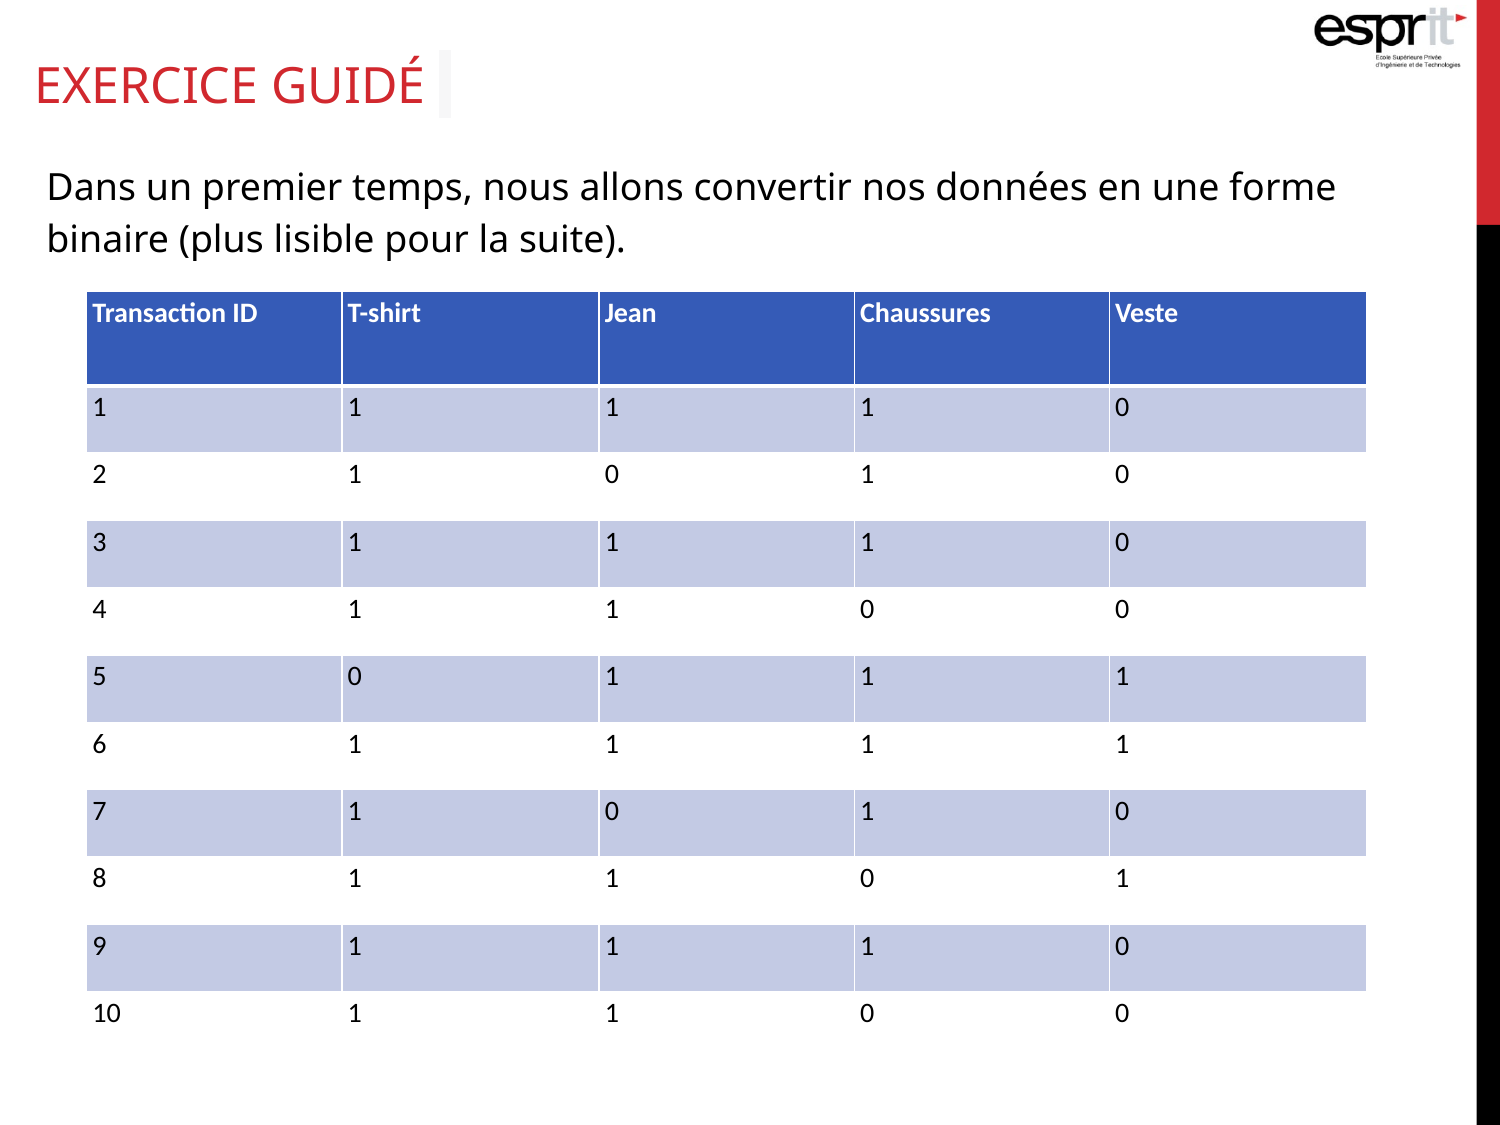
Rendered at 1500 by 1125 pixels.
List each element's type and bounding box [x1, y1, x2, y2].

table_cell [87, 925, 341, 991]
table_cell [87, 723, 341, 789]
table_header [343, 292, 598, 384]
table_cell [855, 723, 1109, 789]
list [31, 148, 1461, 1059]
table_cell [1110, 723, 1366, 789]
table_cell [1110, 992, 1366, 1058]
table_cell [855, 454, 1109, 520]
table_cell [855, 925, 1109, 991]
table_cell [600, 790, 854, 856]
table_cell [855, 388, 1109, 452]
table_cell [1110, 656, 1366, 722]
table_cell [87, 521, 341, 587]
table_cell [1110, 388, 1366, 452]
picture [1312, 5, 1471, 69]
table_cell [343, 723, 598, 789]
table_cell [600, 723, 854, 789]
table_cell [343, 454, 598, 520]
table_cell [600, 858, 854, 924]
table_cell [600, 656, 854, 722]
table_cell [600, 588, 854, 654]
table_cell [343, 521, 598, 587]
table_header [87, 292, 341, 384]
table_cell [343, 388, 598, 452]
table_cell [855, 656, 1109, 722]
table_cell [1110, 858, 1366, 924]
table_cell [855, 521, 1109, 587]
table_cell [343, 858, 598, 924]
table_cell [855, 588, 1109, 654]
table_cell [343, 790, 598, 856]
table_cell [343, 588, 598, 654]
table_cell [1110, 521, 1366, 587]
table_cell [87, 454, 341, 520]
table_cell [87, 790, 341, 856]
table_cell [87, 992, 341, 1058]
table_cell [600, 454, 854, 520]
table_cell [343, 992, 598, 1058]
table_cell [855, 790, 1109, 856]
table_cell [87, 858, 341, 924]
table_cell [87, 656, 341, 722]
table_cell [600, 388, 854, 452]
table_cell [600, 925, 854, 991]
table_cell [87, 588, 341, 654]
table_cell [600, 521, 854, 587]
table_cell [1110, 790, 1366, 856]
table_cell [855, 992, 1109, 1058]
table_cell [600, 992, 854, 1058]
table_cell [1110, 925, 1366, 991]
title [19, 19, 1296, 126]
table_cell [1110, 588, 1366, 654]
table_cell [855, 858, 1109, 924]
table_cell [87, 388, 341, 452]
table_cell [1110, 454, 1366, 520]
table_header [600, 292, 854, 384]
table_cell [343, 656, 598, 722]
table_header [855, 292, 1109, 384]
table_header [1110, 292, 1366, 384]
table_cell [343, 925, 598, 991]
